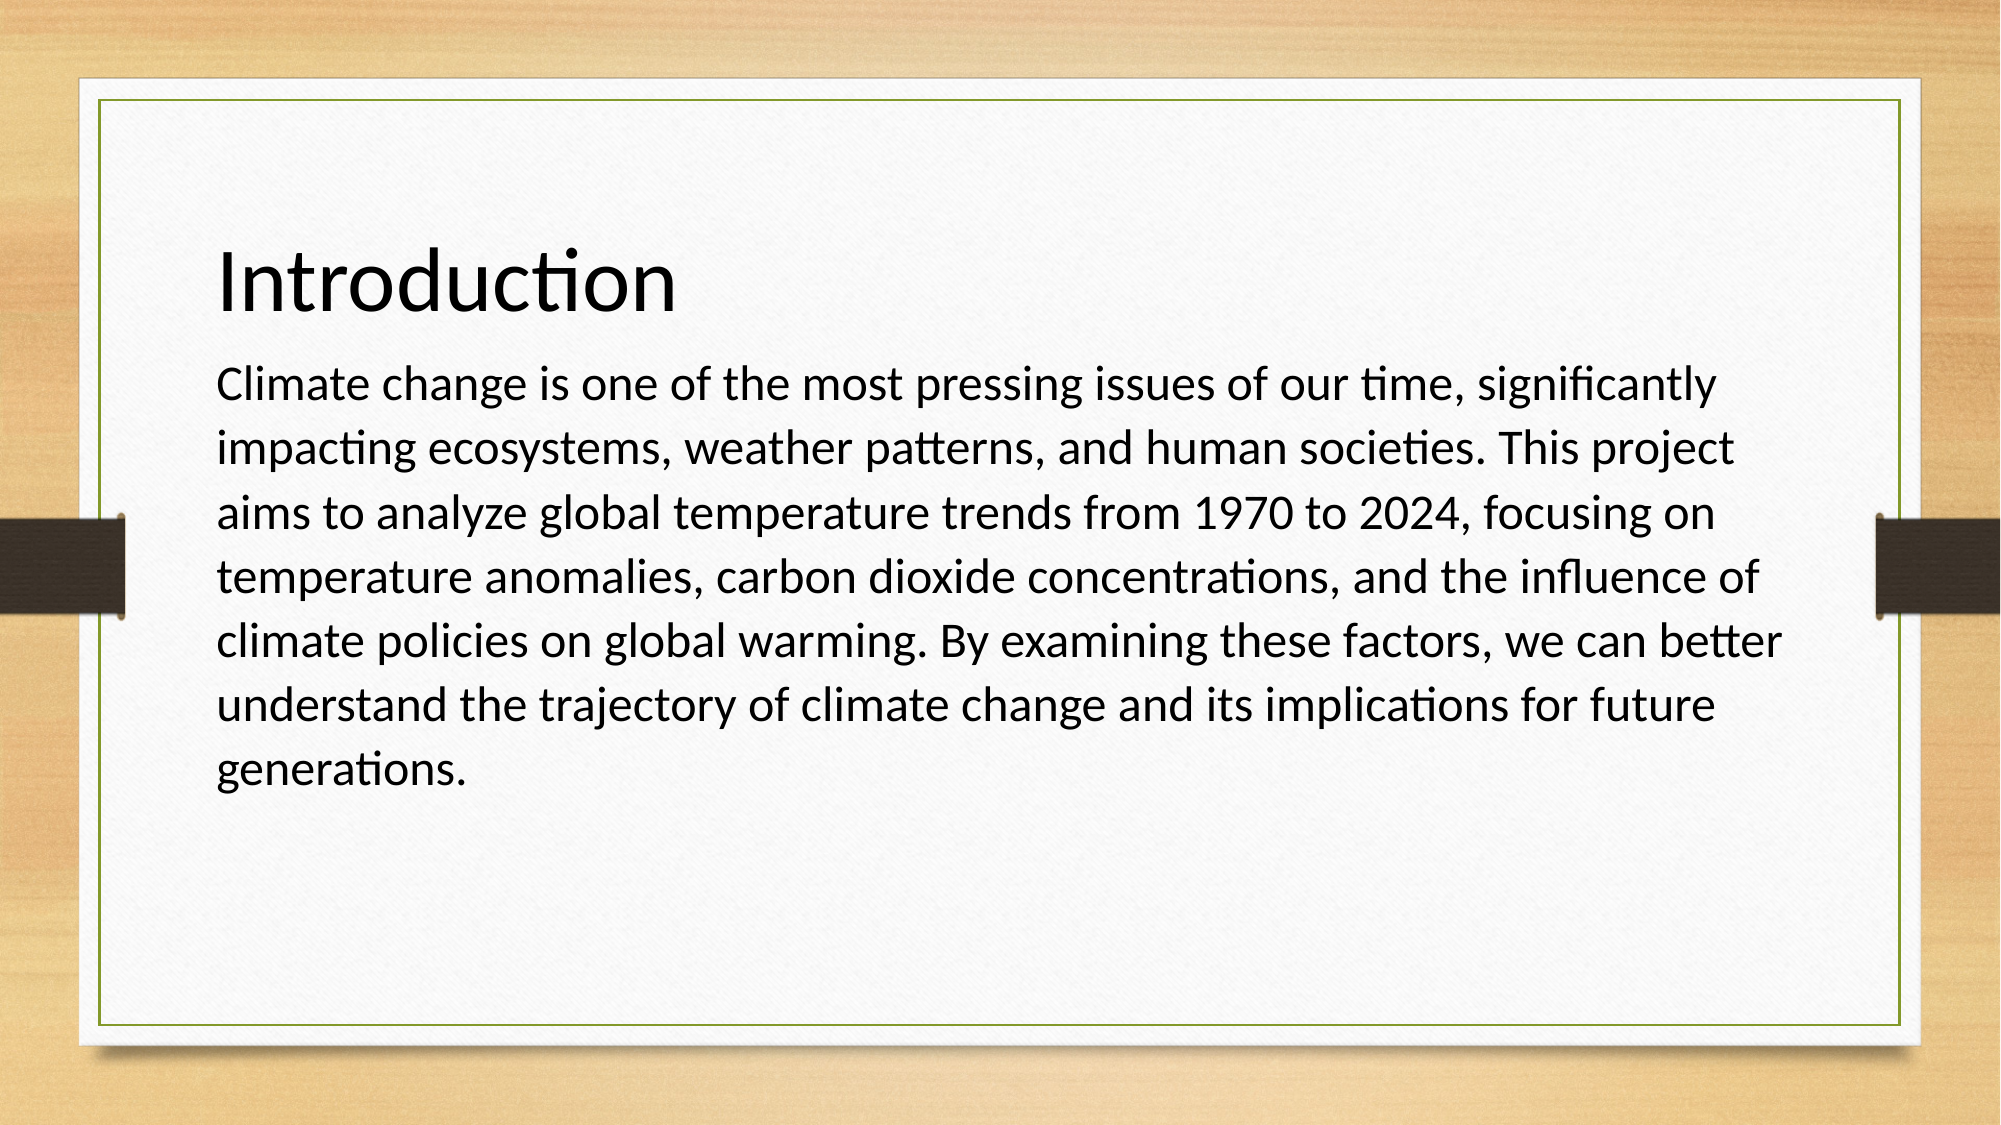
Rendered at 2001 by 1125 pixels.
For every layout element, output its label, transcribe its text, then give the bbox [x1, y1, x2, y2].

picture [0, 0, 2001, 1125]
text_box Introduction Climate change is one of the most pressing issues of our time, significantly impacting ecosystems, weather patterns, and human societies. This project aims to analyze global temperature trends from 1970 to 2024, focusing on temperature anomalies, carbon dioxide concentrations, and the influence of climate policies on global warming. By examining these factors, we can better understand the trajectory of climate change and its implications for future generations. [201, 204, 1815, 804]
